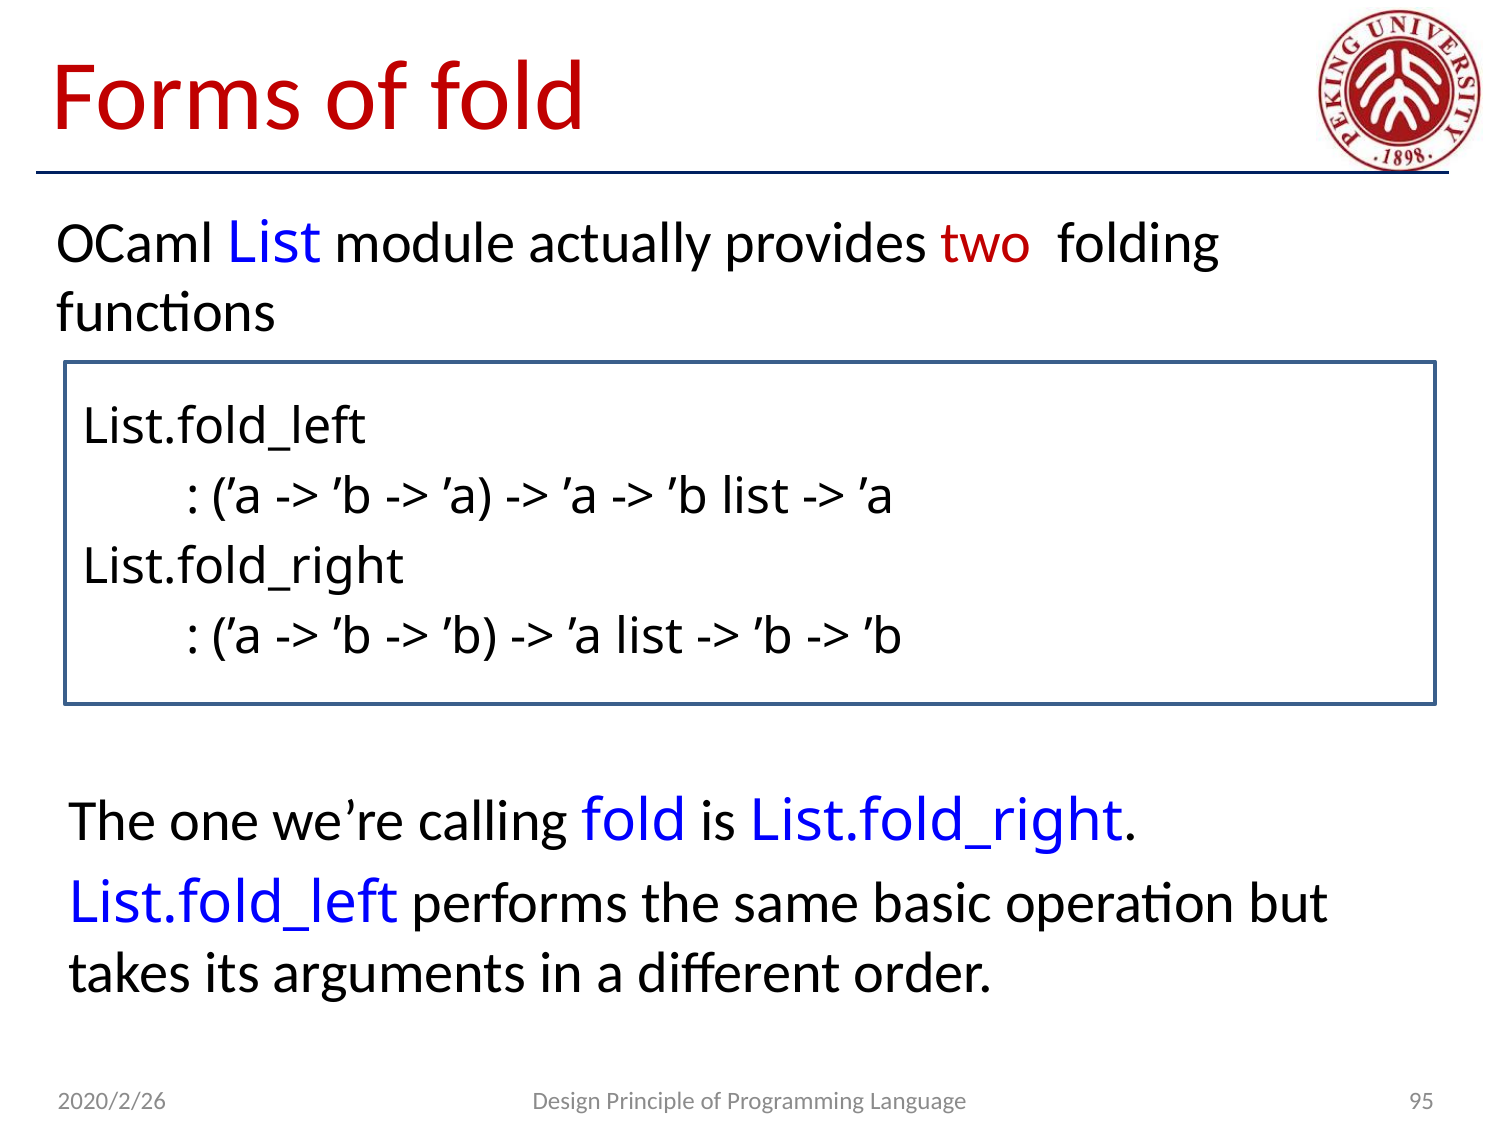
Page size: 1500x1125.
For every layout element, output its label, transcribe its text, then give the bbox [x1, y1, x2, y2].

text_box The one we’re calling fold is List.fold_right. List.fold_left performs the same basic operation but takes its arguments in a different order. [53, 775, 1471, 1035]
title Forms of fold [36, 19, 1399, 161]
text_box [63, 360, 1437, 706]
list OCaml List module actually provides two folding functions [41, 196, 1459, 362]
footer Design Principle of Programming Language [512, 1069, 988, 1125]
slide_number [42, 1069, 393, 1125]
picture [1316, 7, 1483, 174]
slide_number 95 [1099, 1069, 1450, 1125]
